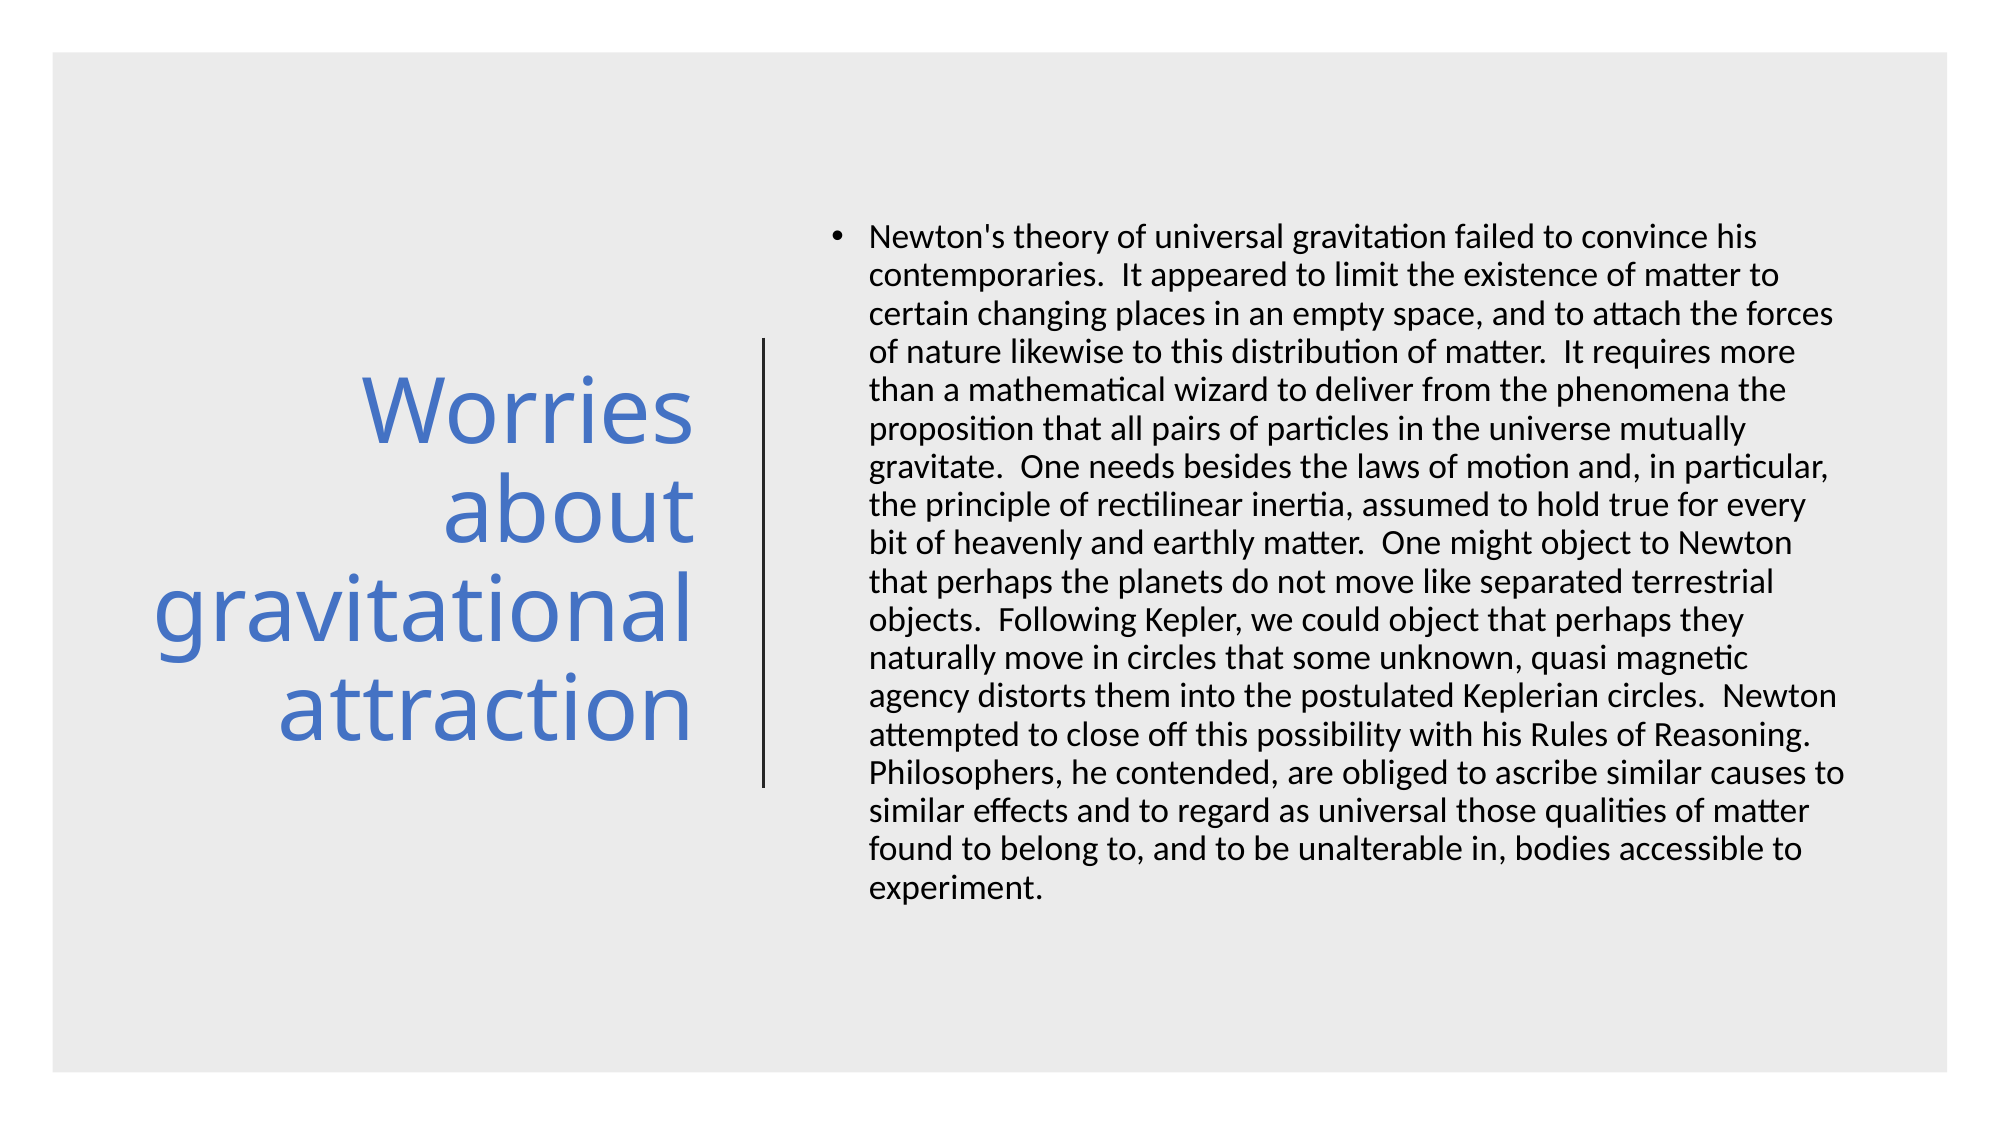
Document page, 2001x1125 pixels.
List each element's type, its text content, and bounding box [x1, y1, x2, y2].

text_box [52, 51, 1948, 1073]
list Newton's theory of universal gravitation failed to convince his contemporaries. It appeared to limit the existence of matter to certain changing places in an empty space, and to attach the forces of nature likewise to this distribution of matter. It requires more than a mathematical wizard to deliver from the phenomena the proposition that all pairs of particles in the universe mutually gravitate. One needs besides the laws of motion and, in particular, the principle of rectilinear inertia, assumed to hold true for every bit of heavenly and earthly matter. One might object to Newton that perhaps the planets do not move like separated terrestrial objects. Following Kepler, we could object that perhaps they naturally move in circles that some unknown, quasi magnetic agency distorts them into the postulated Keplerian circles. Newton attempted to close off this possibility with his Rules of Reasoning. Philosophers, he contended, are obliged to ascribe similar causes to similar effects and to regard as universal those qualities of matter found to belong to, and to be unalterable in, bodies accessible to experiment. [816, 158, 1863, 967]
title Worries about gravitational attraction [137, 158, 711, 967]
